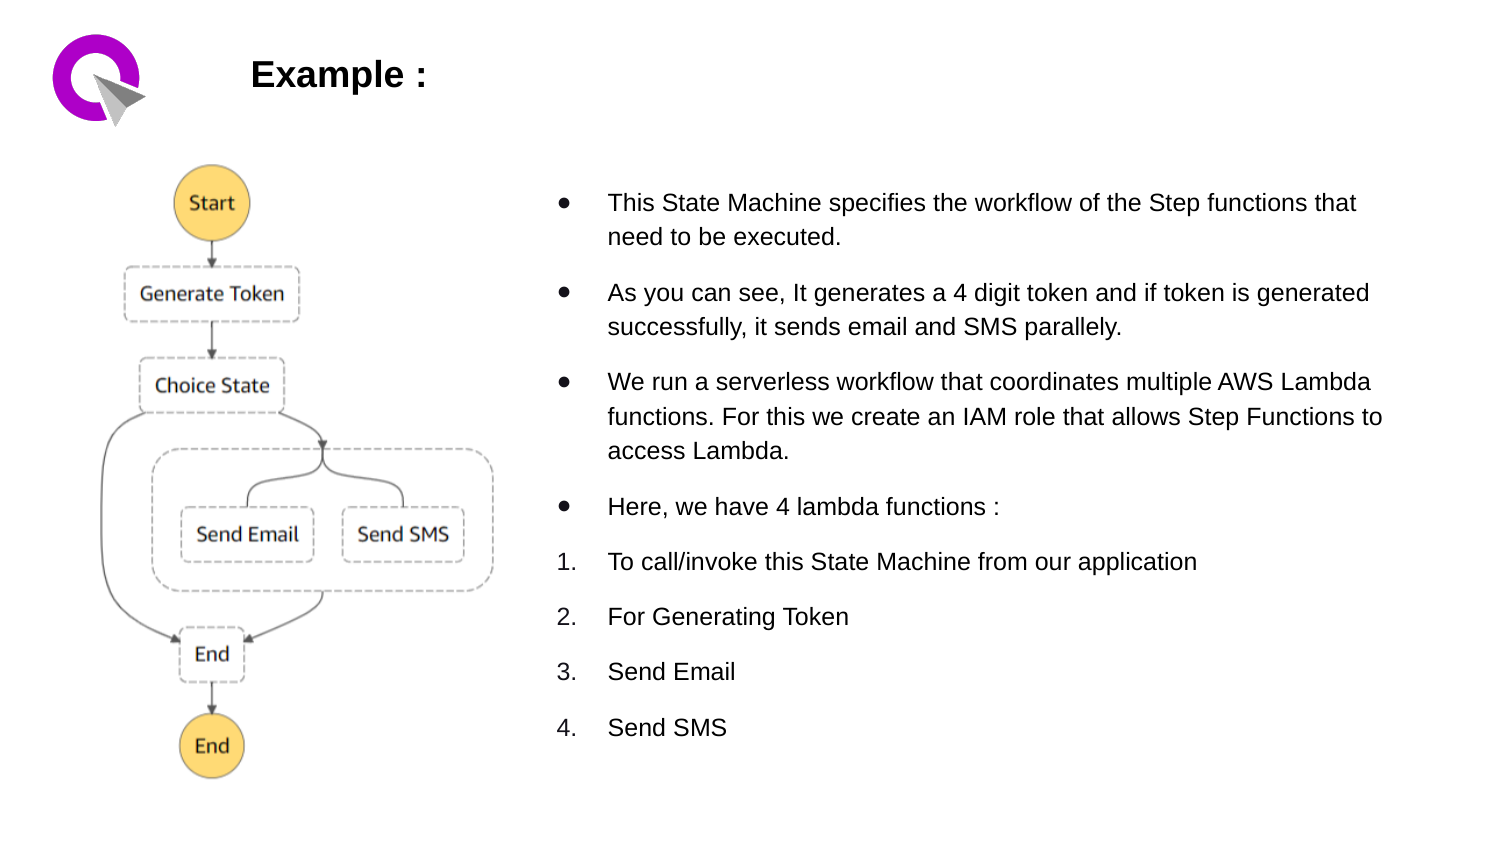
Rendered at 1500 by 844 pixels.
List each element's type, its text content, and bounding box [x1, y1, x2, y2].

title Example : [235, 35, 1449, 129]
text_box This State Machine specifies the workflow of the Step functions that need to be executed. As you can see, It generates a 4 digit token and if token is generated successfully, it sends email and SMS parallely. We run a serverless workflow that coordinates multiple AWS Lambda functions. For this we create an IAM role that allows Step Functions to access Lambda. Here, we have 4 lambda functions : To call/invoke this State Machine from our application For Generating Token Send Email Send SMS [523, 166, 1436, 796]
picture [12, 32, 519, 827]
